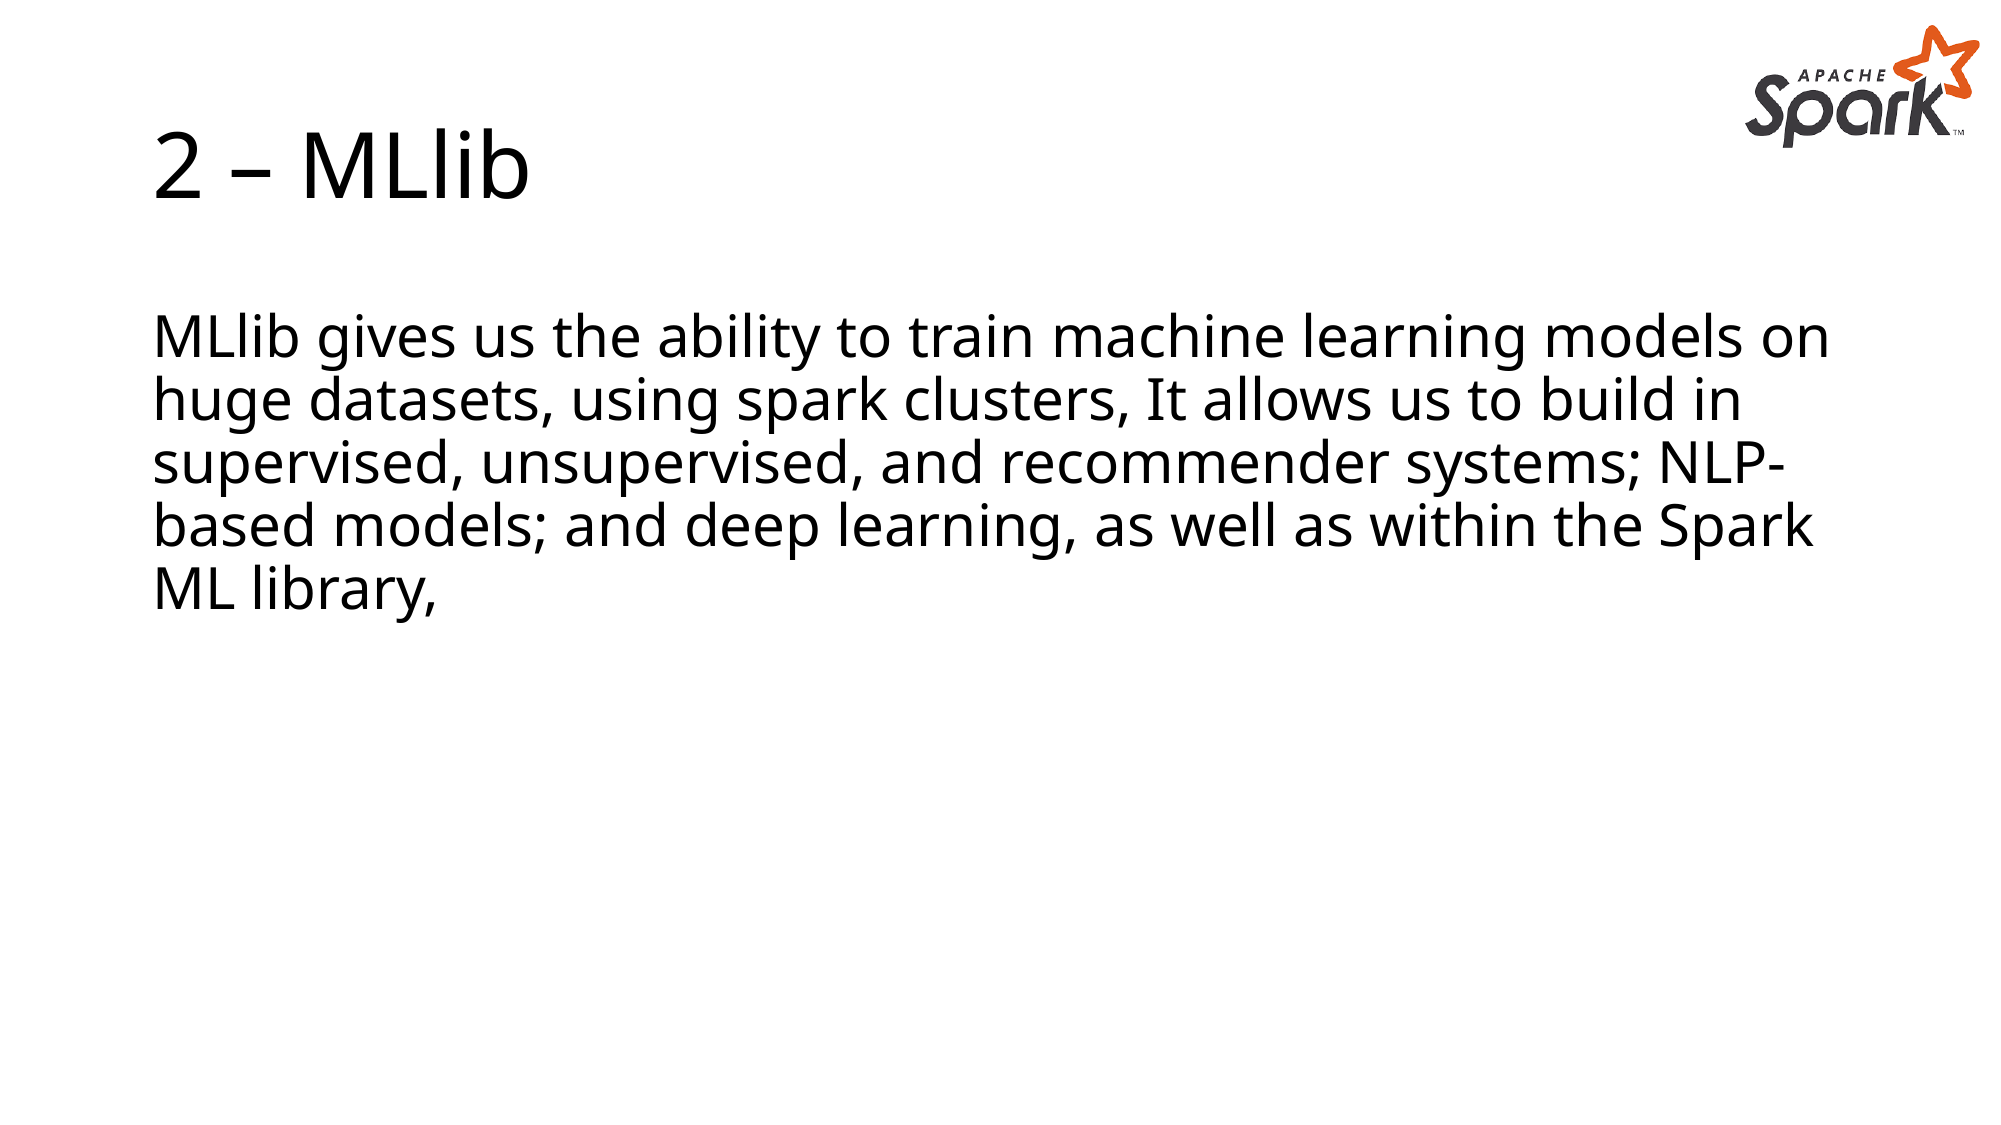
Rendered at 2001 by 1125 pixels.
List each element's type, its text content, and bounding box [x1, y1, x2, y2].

title 2 – MLlib [137, 59, 1863, 278]
picture [1745, 25, 1980, 148]
list MLlib gives us the ability to train machine learning models on huge datasets, using spark clusters, It allows us to build in supervised, unsupervised, and recommender systems; NLP-based models; and deep learning, as well as within the Spark ML library, [137, 299, 1863, 1014]
